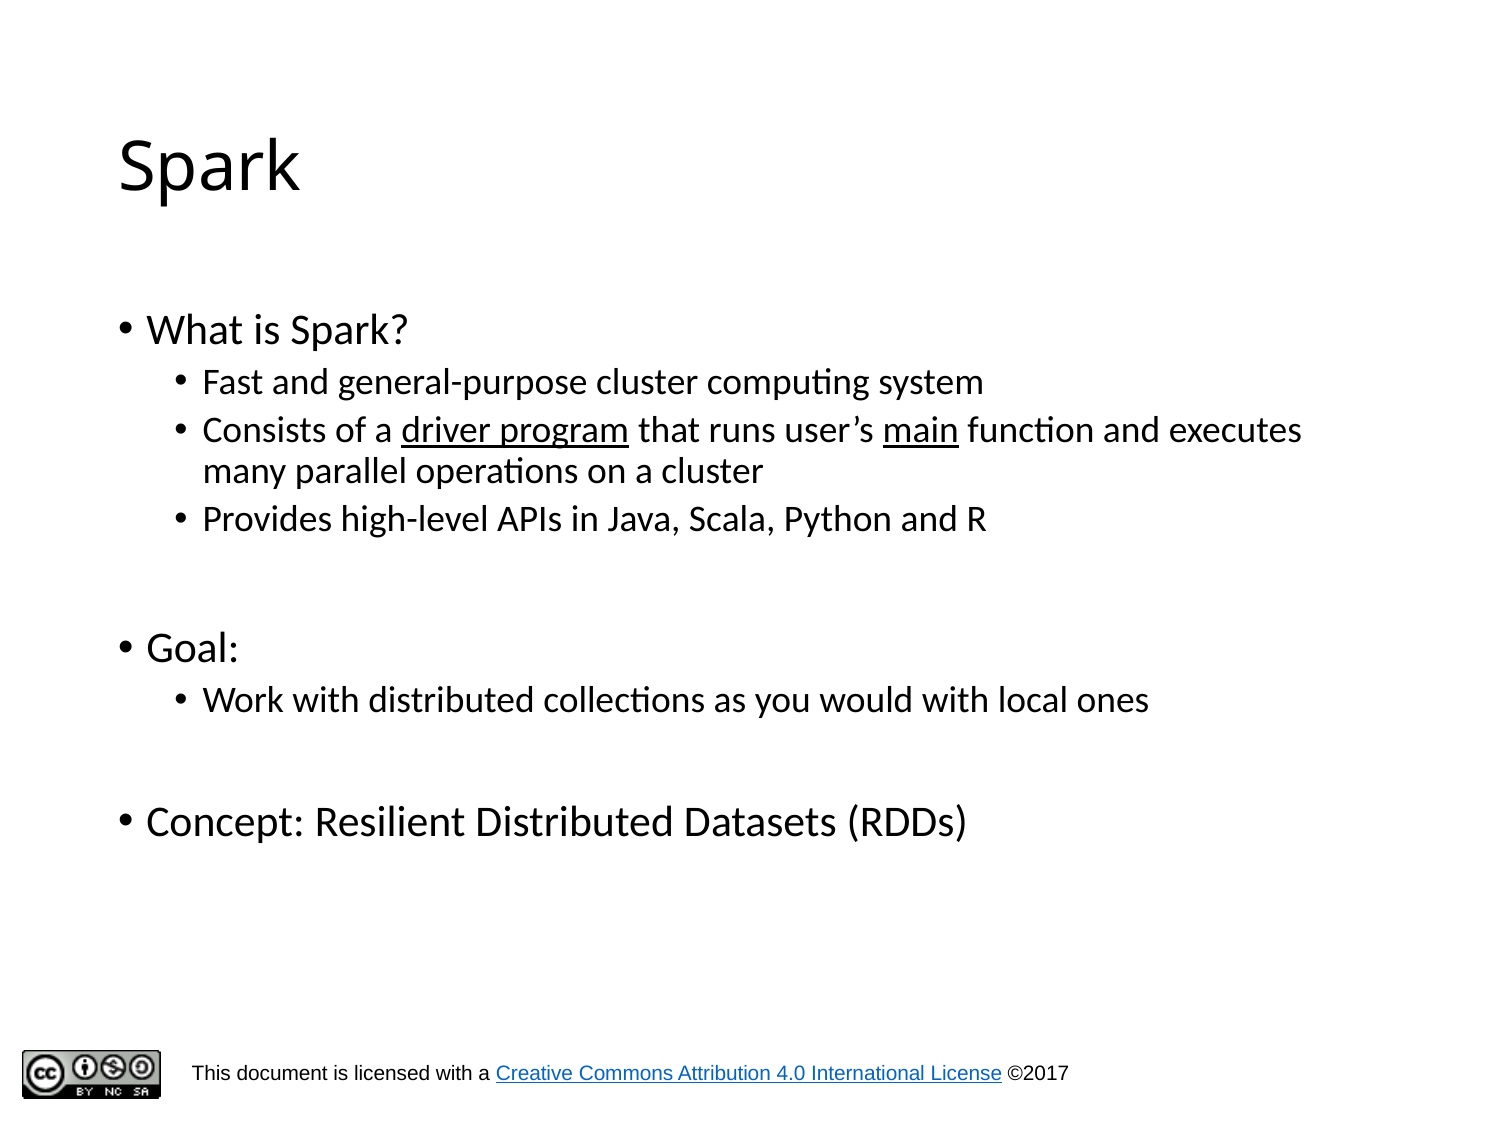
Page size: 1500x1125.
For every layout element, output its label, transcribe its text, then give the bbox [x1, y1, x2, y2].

picture [22, 1050, 161, 1099]
title Spark [102, 59, 1398, 278]
list What is Spark? Fast and general-purpose cluster computing system Consists of a driver program that runs user’s main function and executes many parallel operations on a cluster Provides high-level APIs in Java, Scala, Python and R Goal: Work with distributed collections as you would with local ones Concept: Resilient Distributed Datasets (RDDs) [102, 299, 1398, 1014]
